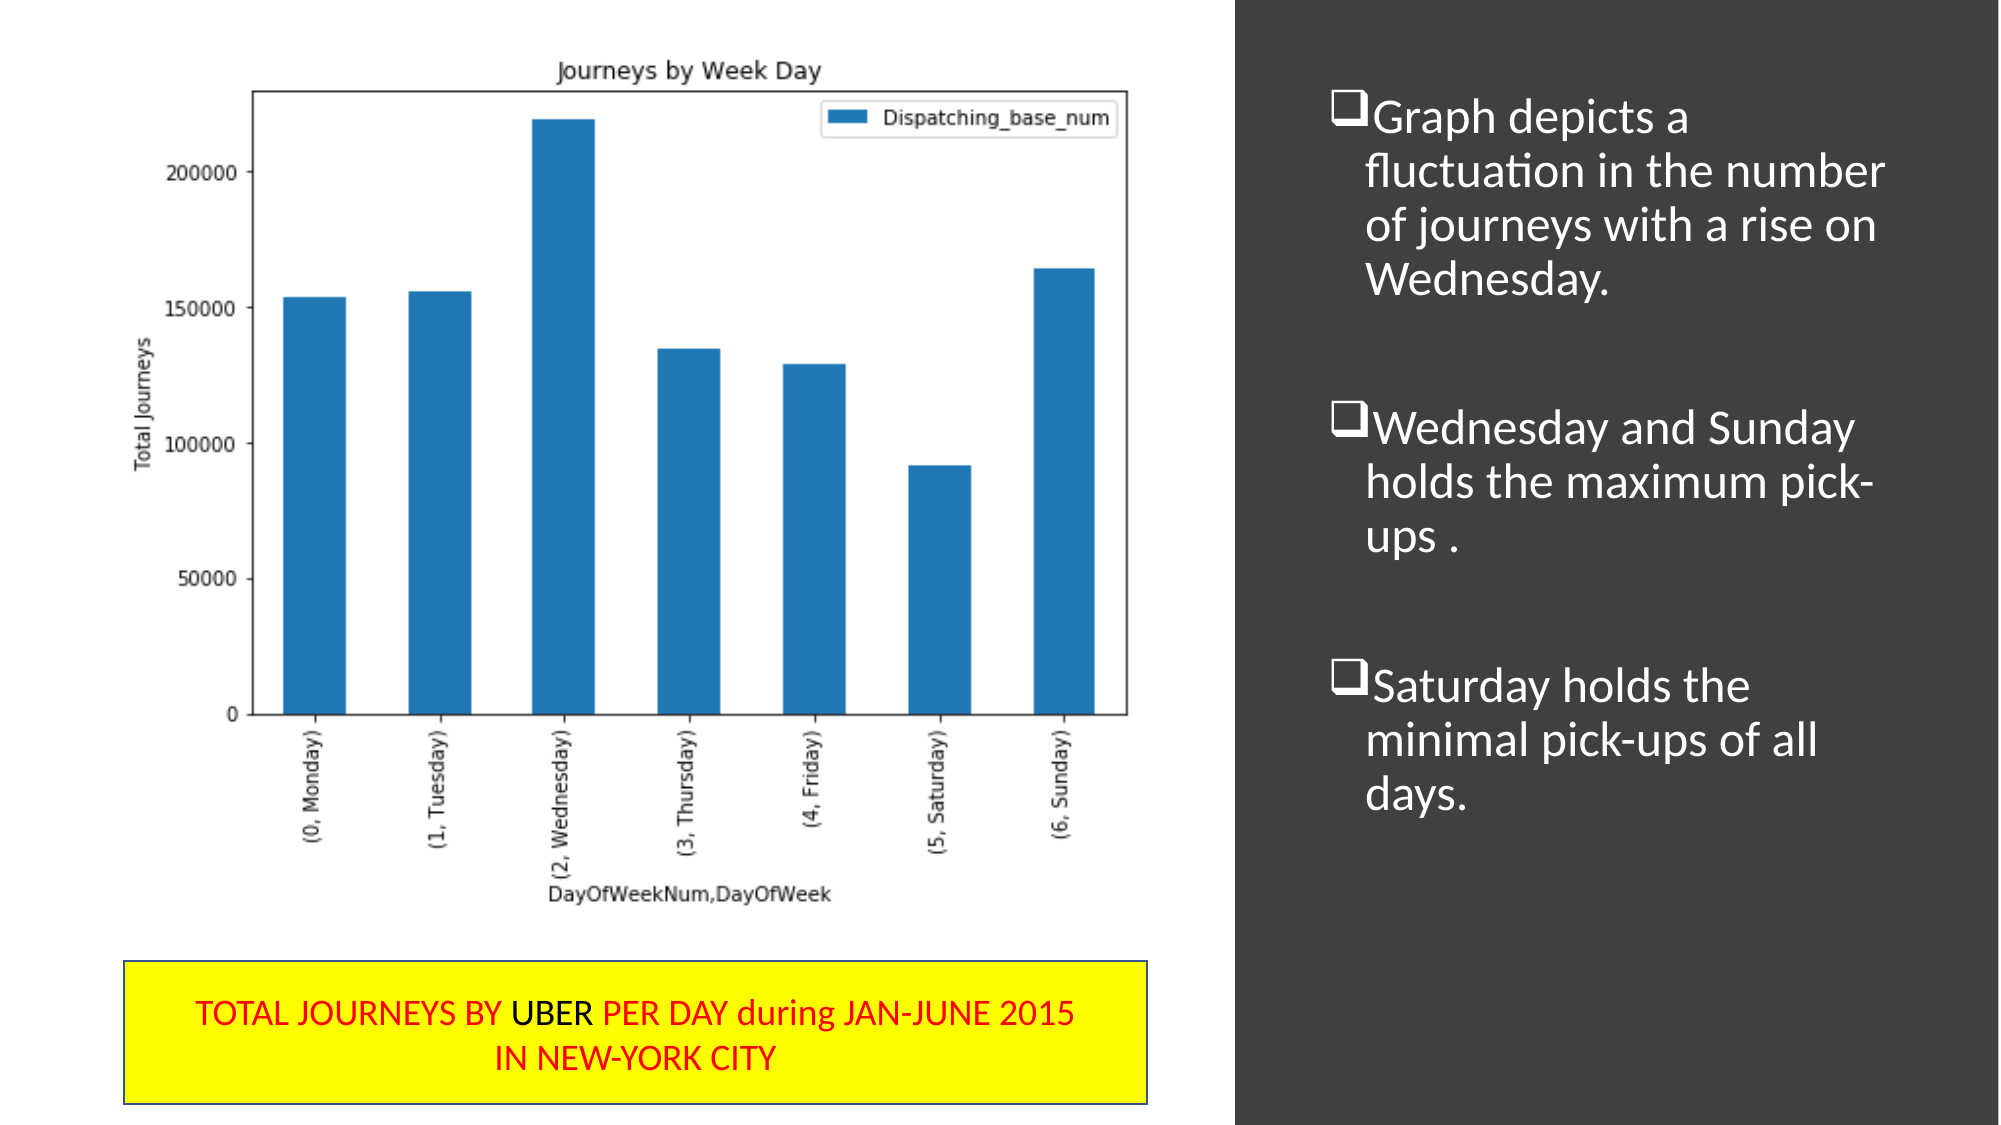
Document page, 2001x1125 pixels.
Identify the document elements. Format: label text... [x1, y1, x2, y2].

text_box [1235, 0, 1999, 1125]
text_box TOTAL JOURNEYS BY UBER PER DAY during JAN-JUNE 2015 IN NEW-YORK CITY [123, 960, 1148, 1105]
list Graph depicts a fluctuation in the number of journeys with a rise on Wednesday. Wednesday and Sunday holds the maximum pick-ups . Saturday holds the minimal pick-ups of all days. [1312, 82, 1909, 1016]
picture [123, 47, 1148, 919]
